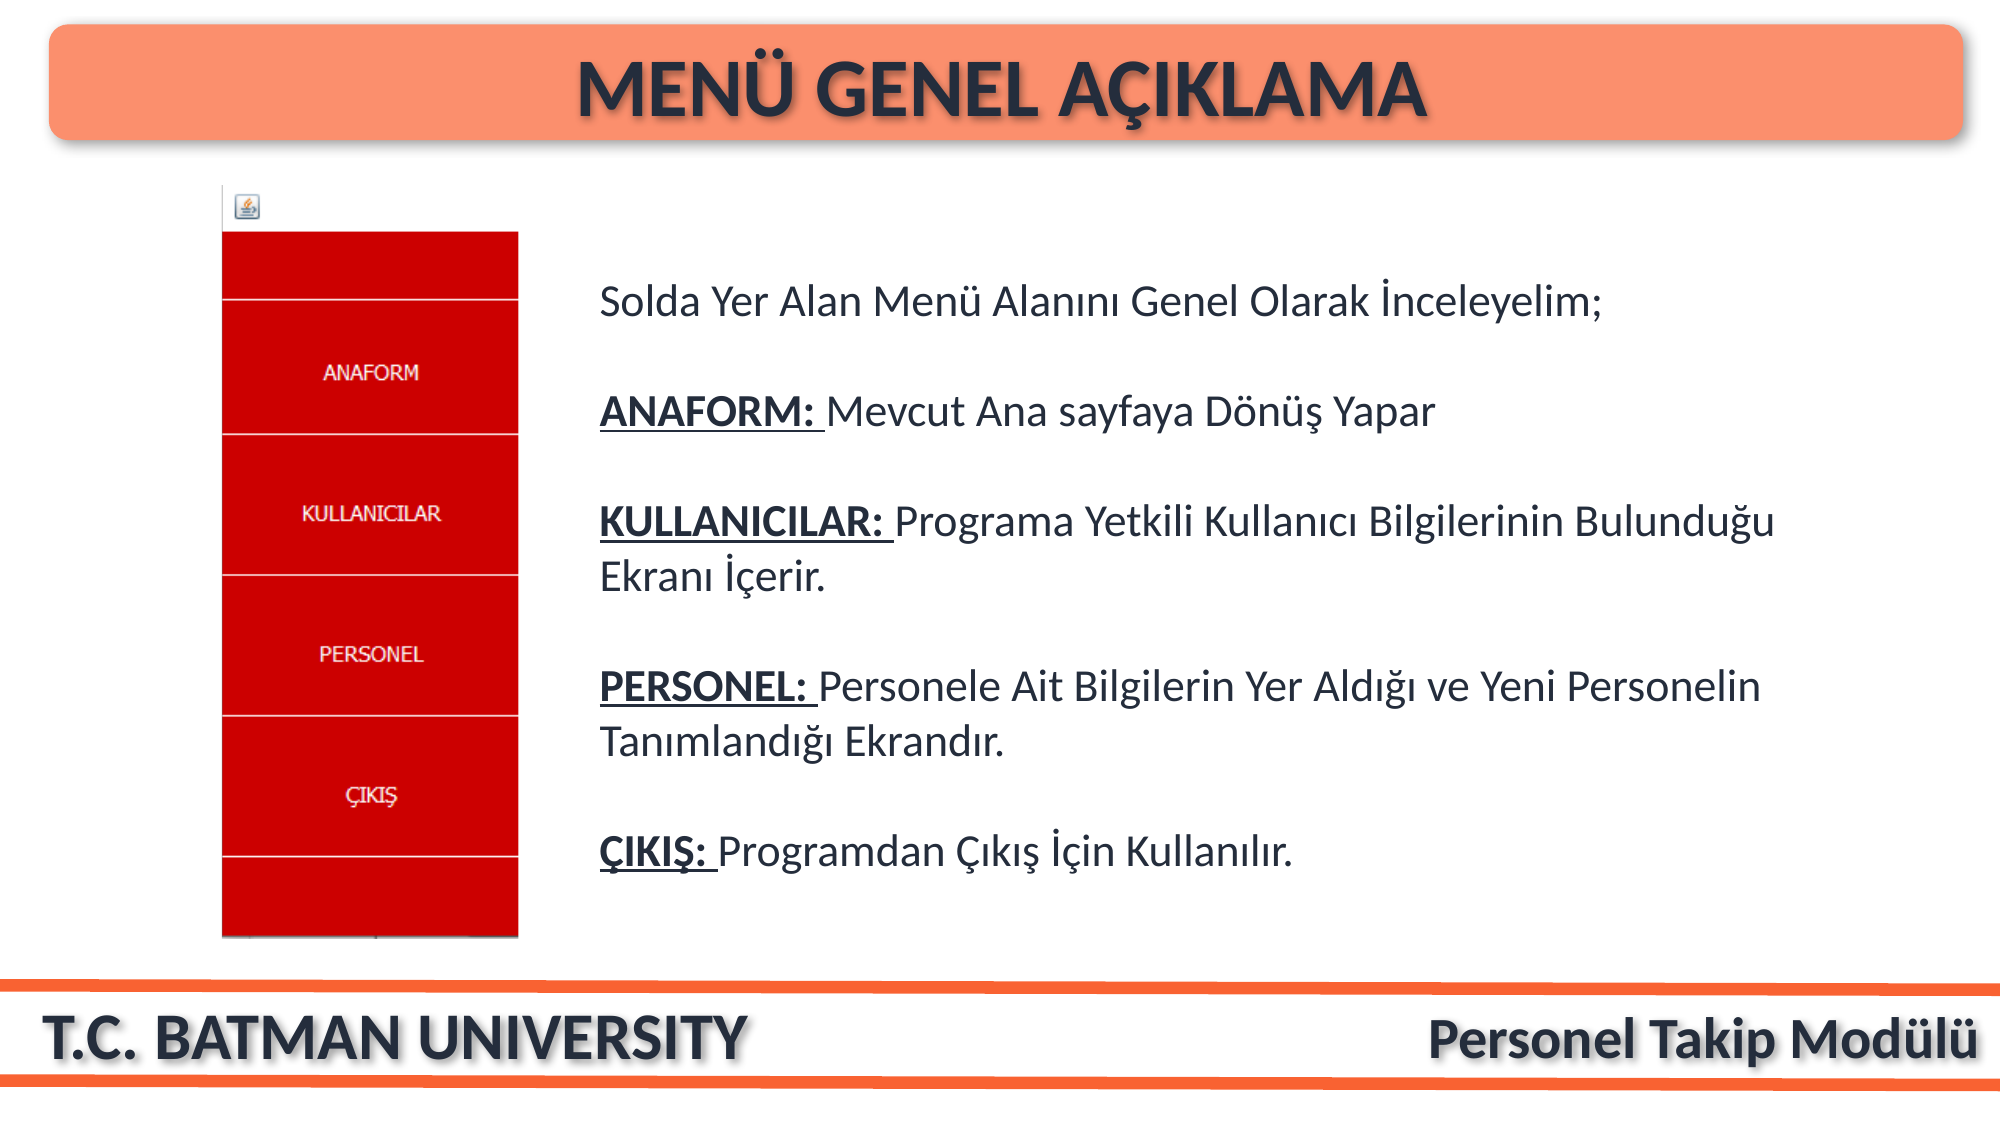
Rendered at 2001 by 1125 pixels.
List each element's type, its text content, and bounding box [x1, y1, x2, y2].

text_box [0, 1080, 2000, 1086]
picture [221, 185, 519, 939]
text_box Personel Takip Modülü [1380, 992, 2000, 1077]
text_box Solda Yer Alan Menü Alanını Genel Olarak İnceleyelim; ANAFORM: Mevcut Ana sayfaya Dönüş Yapar KULLANICILAR: Programa Yetkili Kullanıcı Bilgilerinin Bulunduğu Ekranı İçerir. PERSONEL: Personele Ait Bilgilerin Yer Aldığı ve Yeni Personelin Tanımlandığı Ekrandır. ÇIKIŞ: Programdan Çıkış İçin Kullanılır. [584, 263, 1825, 883]
text_box T.C. BATMAN UNIVERSITY [0, 990, 806, 1080]
text_box [47, 23, 1965, 142]
text_box MENÜ GENEL AÇIKLAMA [255, 26, 1748, 141]
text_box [0, 985, 2000, 990]
